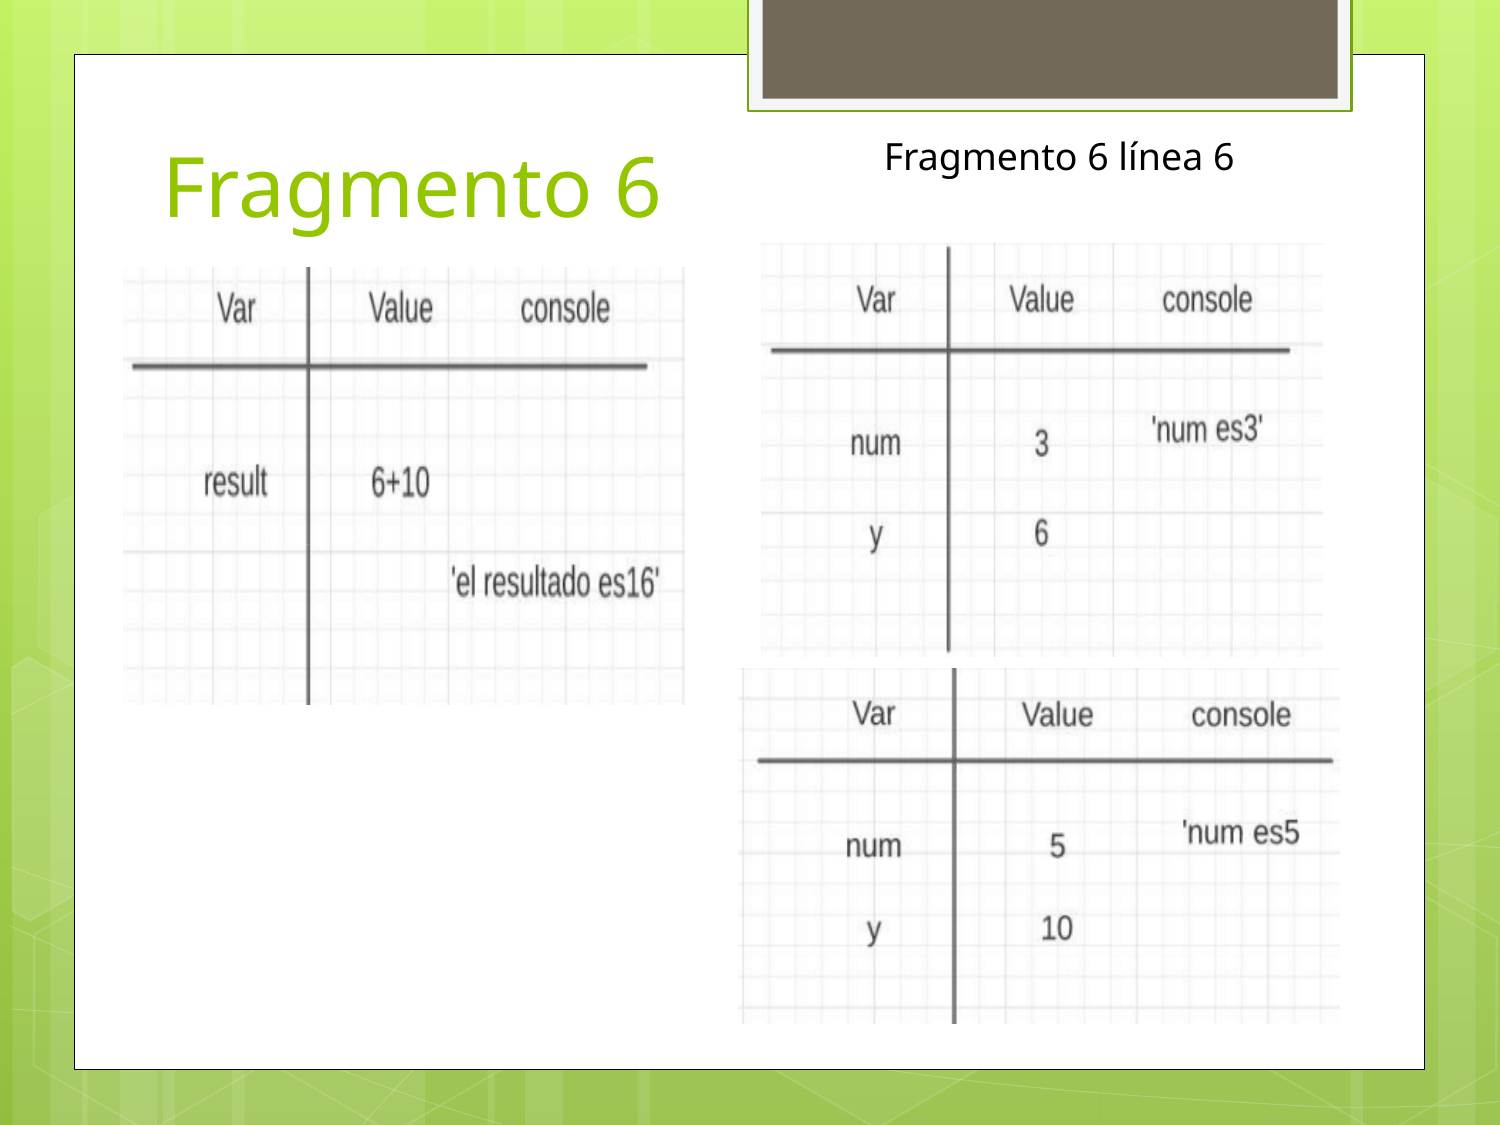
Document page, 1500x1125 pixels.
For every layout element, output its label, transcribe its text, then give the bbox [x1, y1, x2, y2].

text_box Fragmento 6 línea 6 [869, 125, 1295, 186]
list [123, 266, 686, 705]
picture [737, 668, 1340, 1024]
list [761, 243, 1323, 658]
title Fragmento 6 [147, 54, 713, 243]
